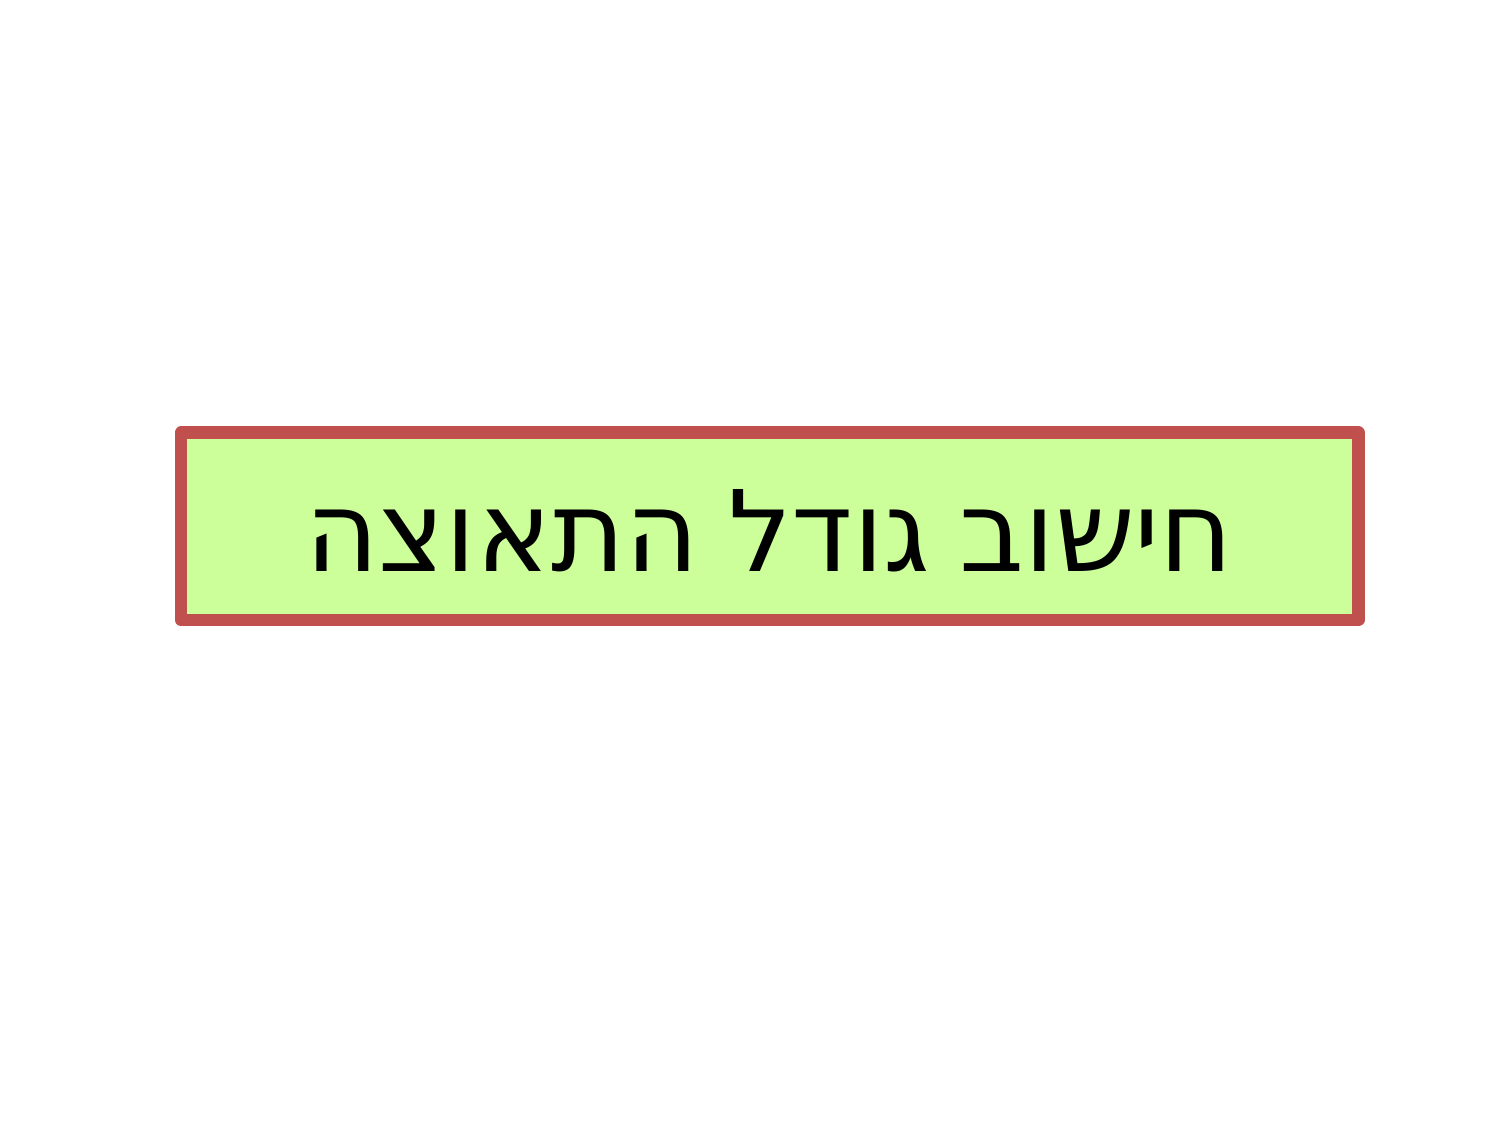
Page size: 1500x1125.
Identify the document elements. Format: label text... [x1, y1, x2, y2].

title חישוב גודל התאוצה [181, 432, 1359, 621]
